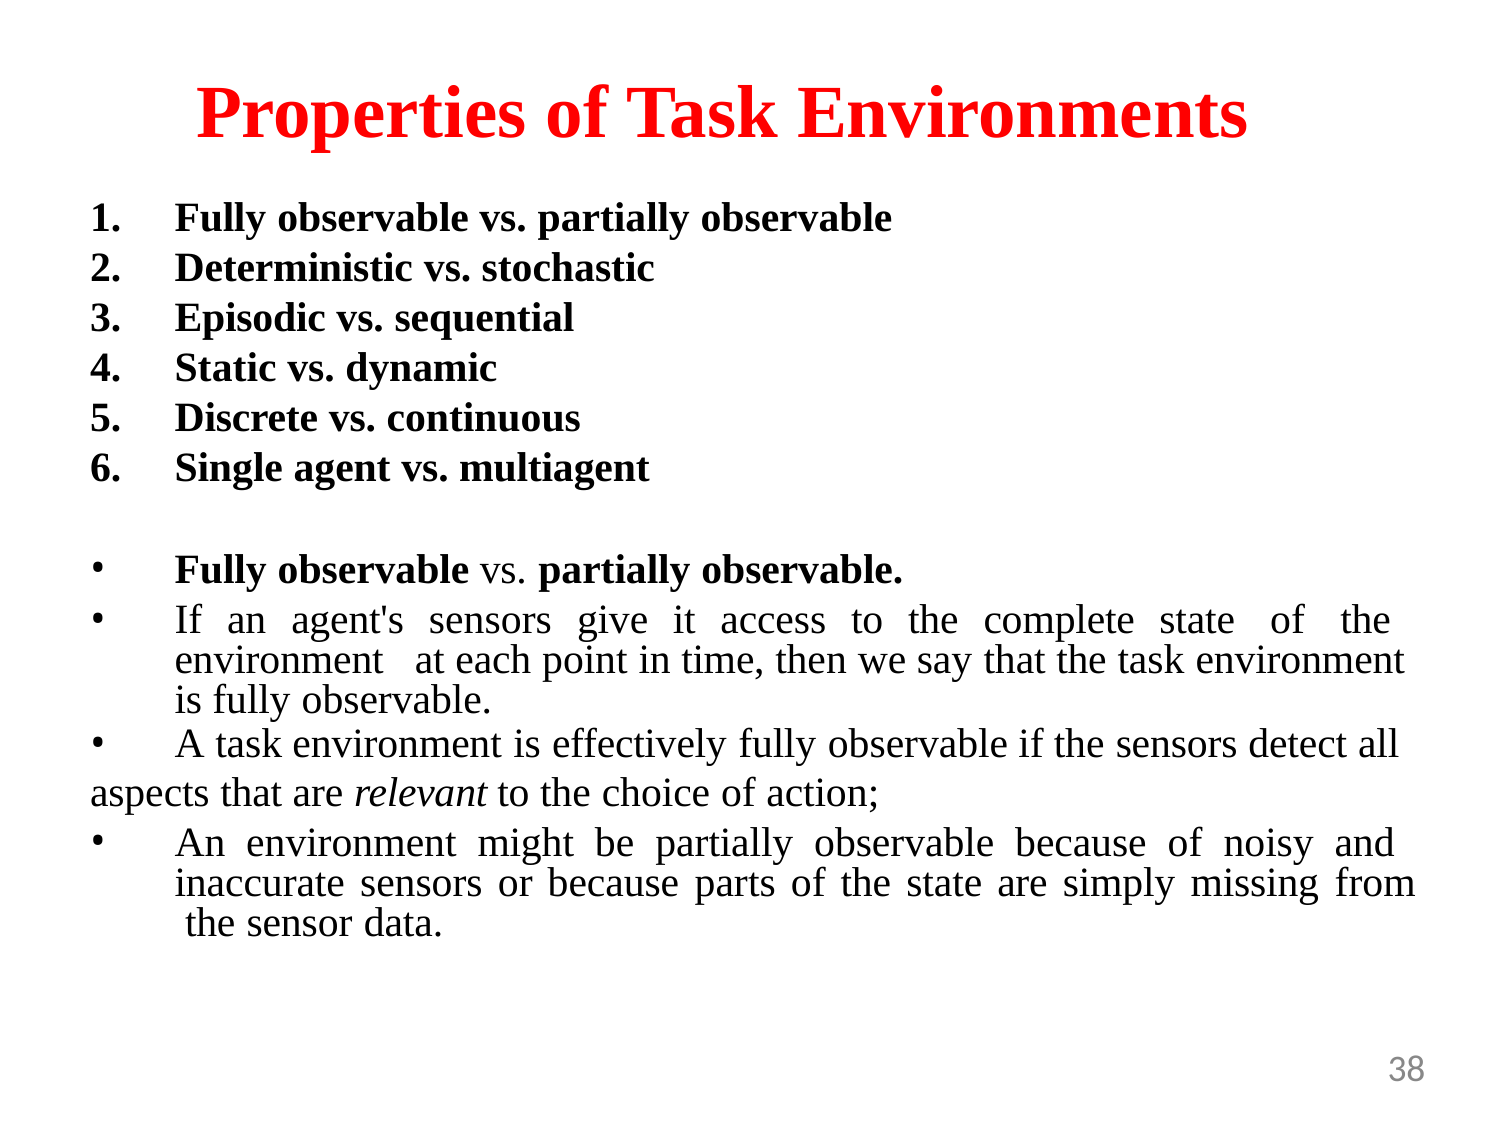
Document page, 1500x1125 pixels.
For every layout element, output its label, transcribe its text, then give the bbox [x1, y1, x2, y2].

slide_number 38 [1381, 1051, 1432, 1125]
text_box Fully observable vs. partially observable Deterministic vs. stochastic Episodic vs. sequential Static vs. dynamic Discrete vs. continuous Single agent vs. multiagent Fully observable vs. partially observable. If an agent's sensors give it access to the complete state of the environment at each point in time, then we say that the task environment is fully observable. A task environment is effectively fully observable if the sensors detect all aspects that are relevant to the choice of action; An environment might be partially observable because of noisy and inaccurate sensors or because parts of the state are simply missing from the sensor data. [87, 187, 1417, 945]
title Properties of Task Environments [193, 60, 1259, 187]
